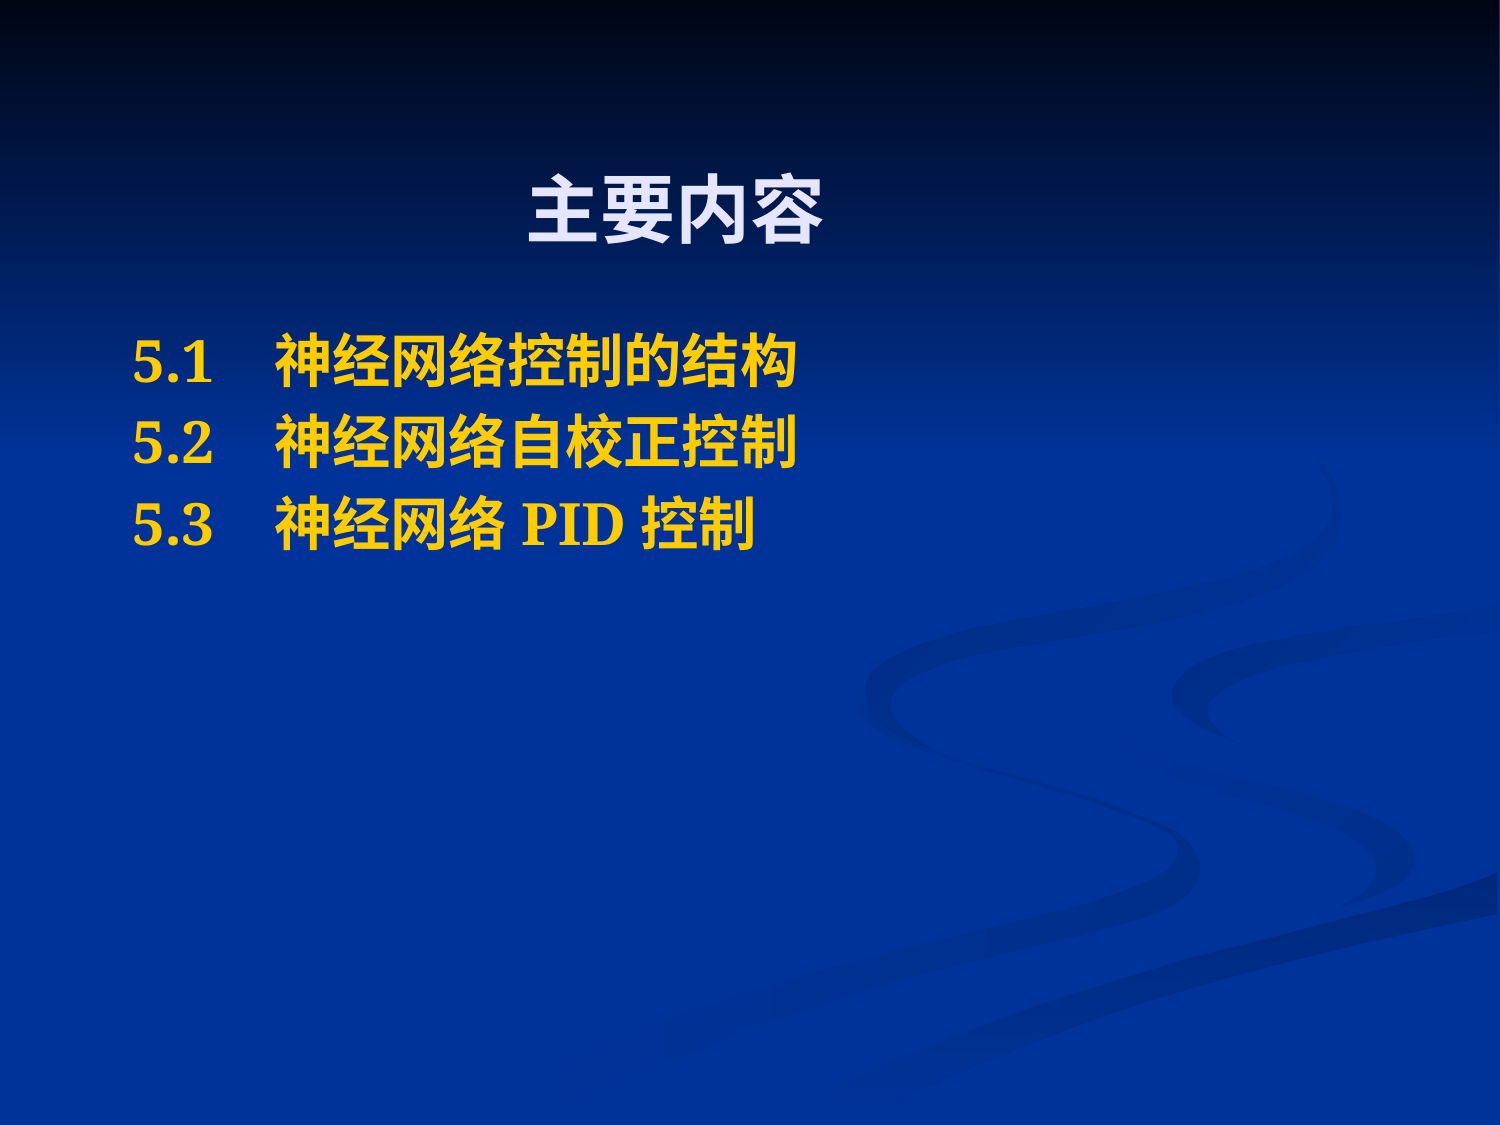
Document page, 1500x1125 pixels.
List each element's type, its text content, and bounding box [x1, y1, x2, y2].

list 5.1 神经网络控制的结构 5.2 神经网络自校正控制 5.3 神经网络PID控制 [116, 316, 1356, 1048]
title 主要内容 [0, 113, 1351, 302]
